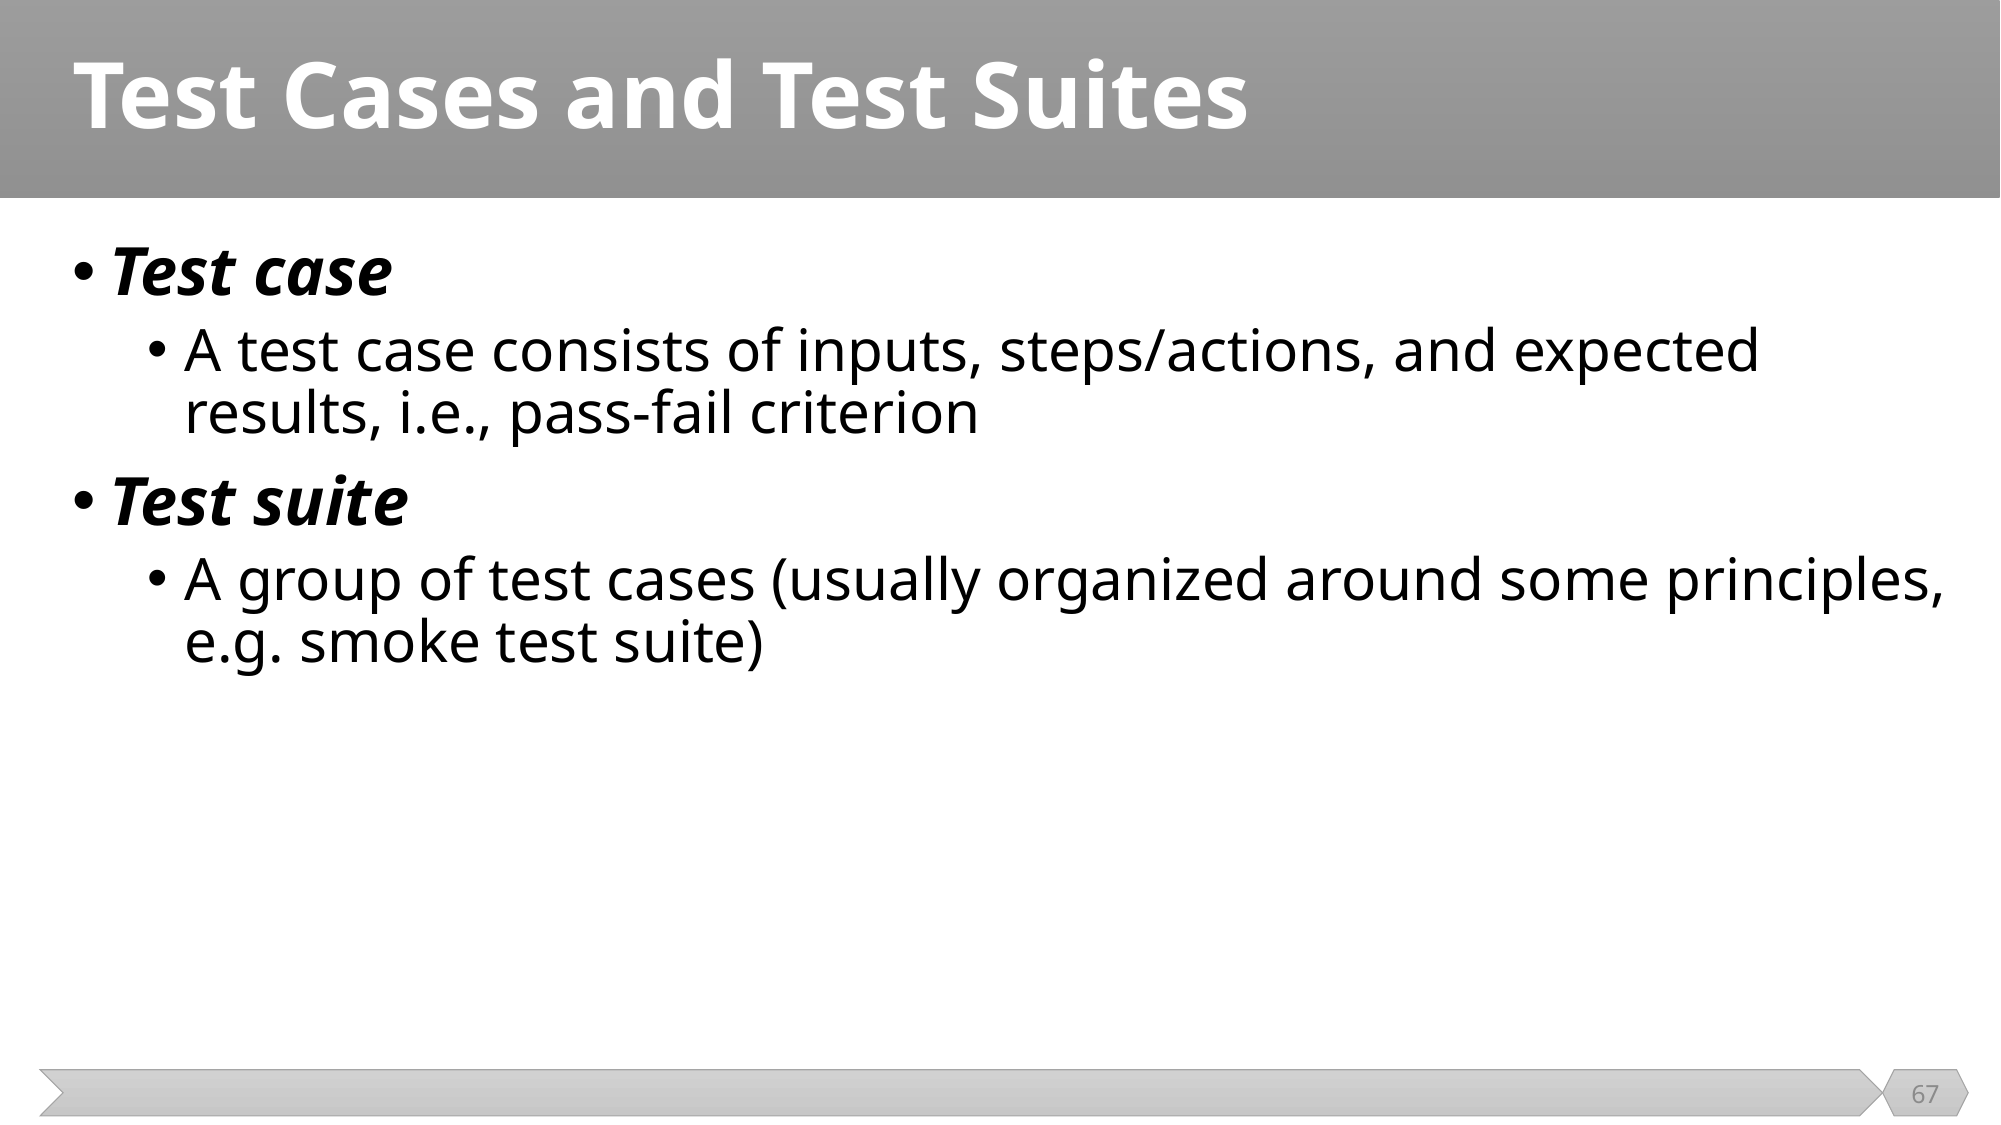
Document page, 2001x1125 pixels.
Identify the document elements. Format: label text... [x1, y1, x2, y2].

title Test Cases and Test Suites [56, 0, 1969, 199]
list Test case A test case consists of inputs, steps/actions, and expected results, i.e., pass-fail criterion Test suite A group of test cases (usually organized around some principles, e.g. smoke test suite) [56, 230, 1969, 1010]
slide_number 67 [1882, 1065, 1969, 1125]
